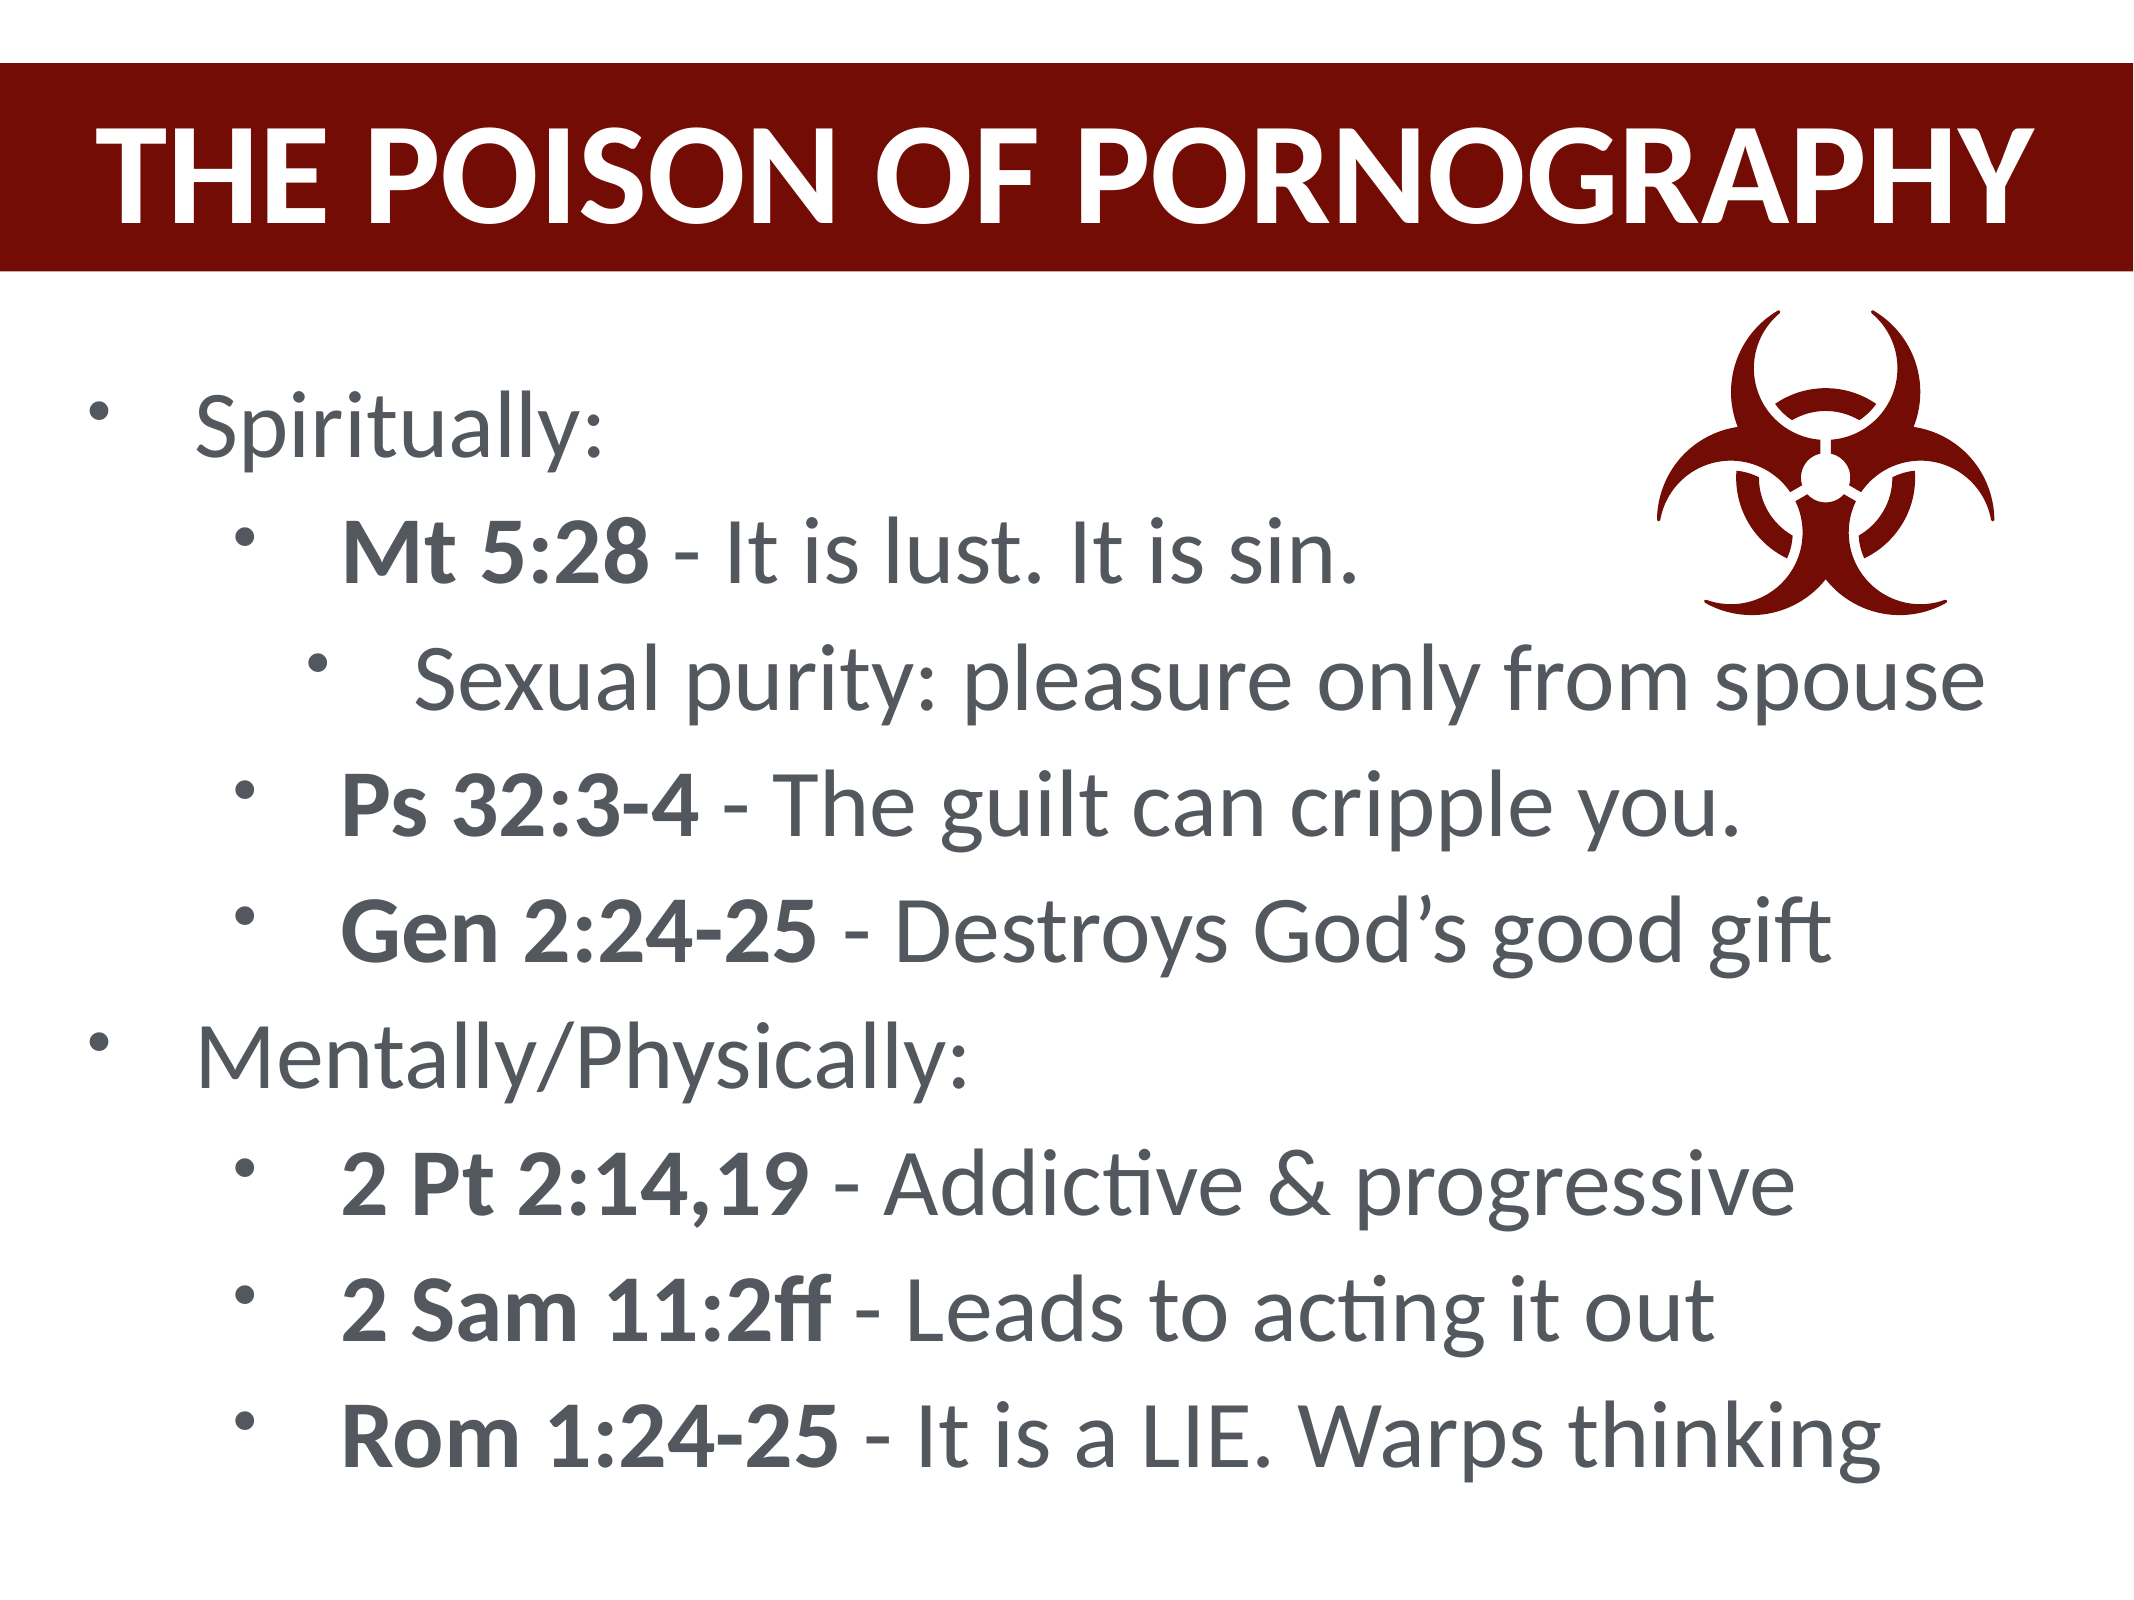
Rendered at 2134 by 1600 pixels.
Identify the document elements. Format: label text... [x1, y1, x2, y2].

text_box [1775, 388, 1877, 421]
text_box [1736, 470, 1793, 559]
text_box [1657, 310, 1821, 522]
text_box [1858, 470, 1916, 559]
text_box [1830, 310, 1995, 522]
text_box [0, 63, 2134, 272]
text_box THE POISON OF PORNOGRAPHY [78, 69, 2055, 278]
text_box [1704, 494, 1948, 616]
text_box Spiritually: Mt 5:28 - It is lust. It is sin. Sexual purity: pleasure only from spouse Ps 32:3-4 - The guilt can cripple you. Gen 2:24-25 - Destroys God’s good gift Mentally/Physically: 2 Pt 2:14,19 - Addictive & progressive 2 Sam 11:2ff - Leads to acting it out Rom 1:24-25 - It is a LIE. Warps thinking [78, 341, 2055, 1539]
